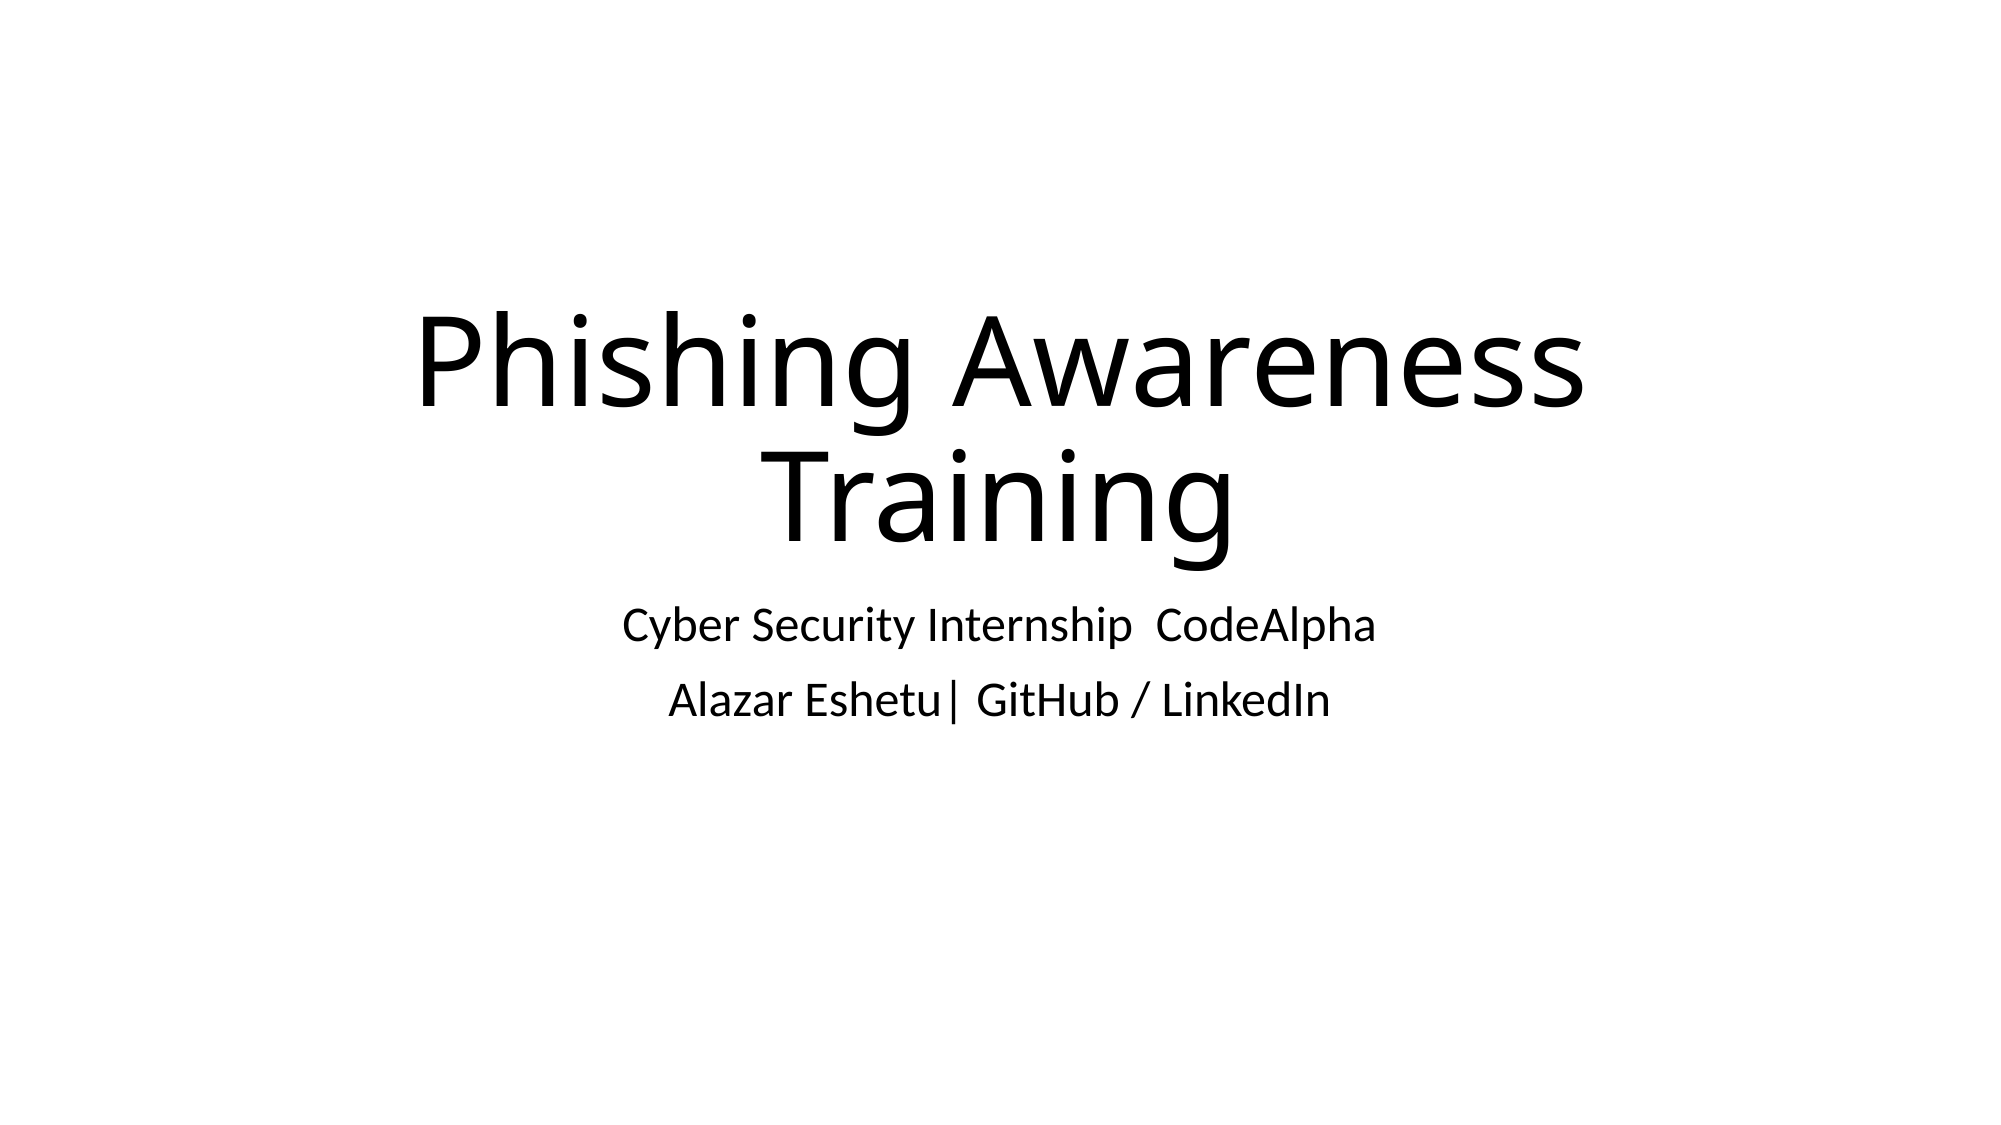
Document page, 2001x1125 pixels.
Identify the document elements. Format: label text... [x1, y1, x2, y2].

subtitle Cyber Security Internship CodeAlpha Alazar Eshetu| GitHub / LinkedIn [249, 590, 1750, 863]
title Phishing Awareness Training [249, 184, 1750, 576]
